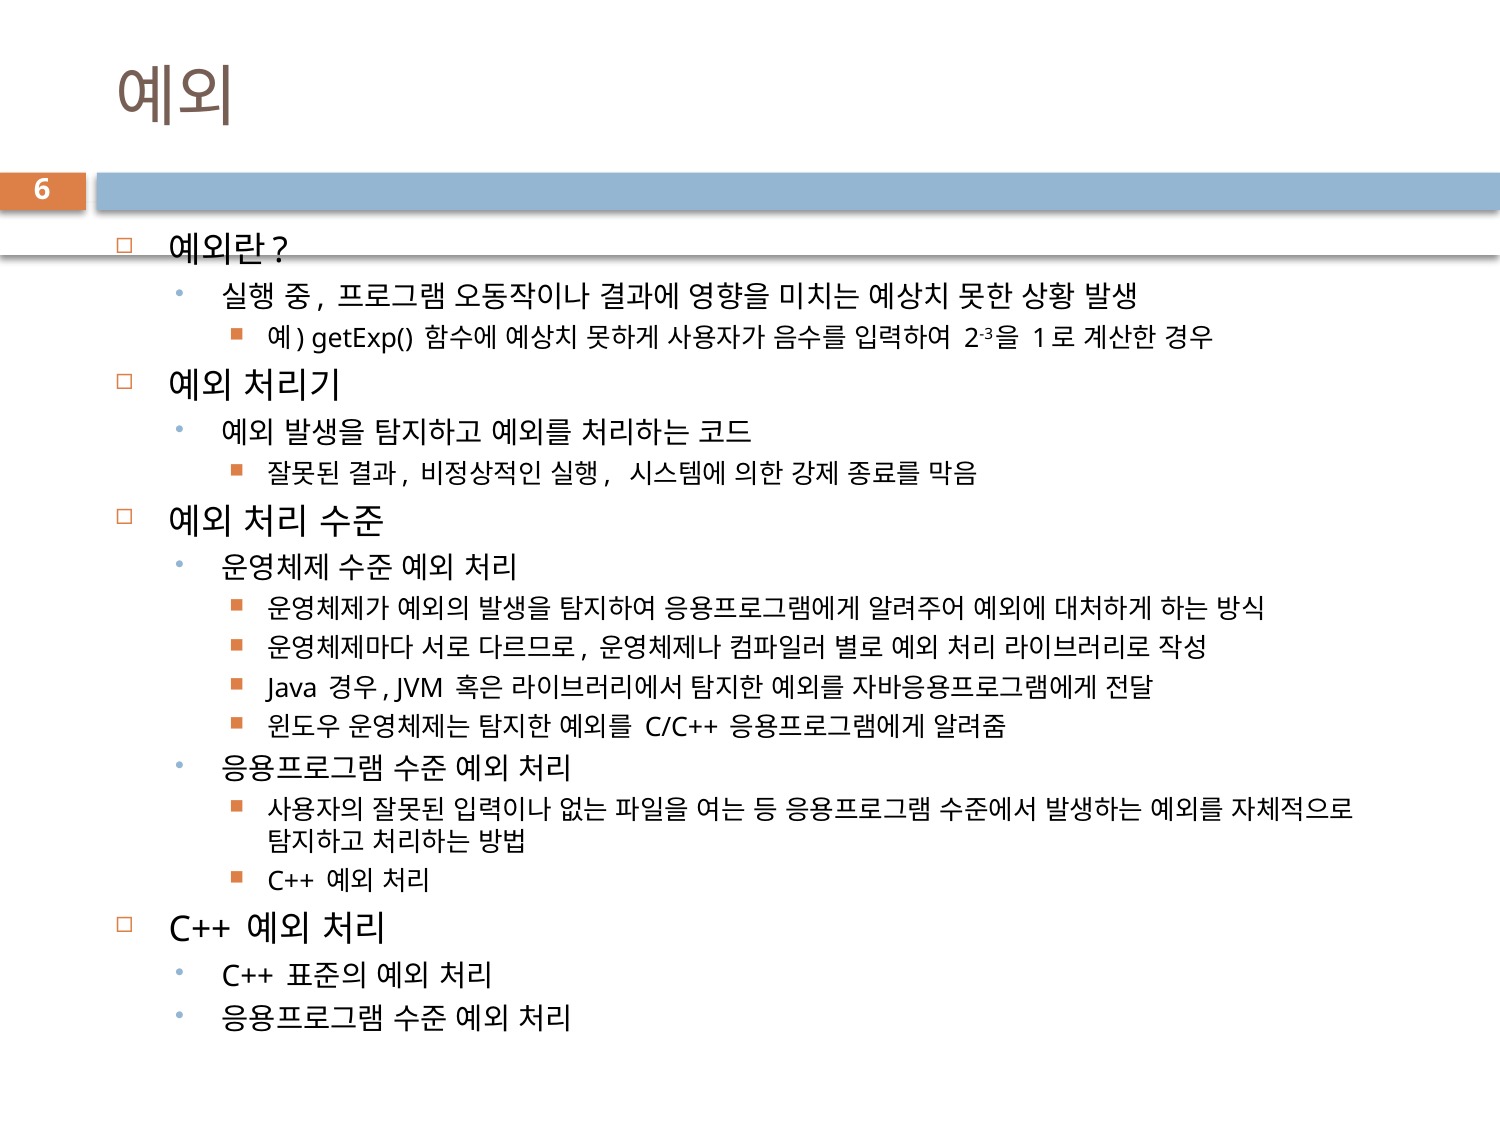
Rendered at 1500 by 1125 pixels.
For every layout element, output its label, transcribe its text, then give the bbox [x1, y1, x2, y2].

list 예외란? 실행 중, 프로그램 오동작이나 결과에 영향을 미치는 예상치 못한 상황 발생 예) getExp() 함수에 예상치 못하게 사용자가 음수를 입력하여 2-3을 1로 계산한 경우 예외 처리기 예외 발생을 탐지하고 예외를 처리하는 코드 잘못된 결과, 비정상적인 실행, 시스템에 의한 강제 종료를 막음 예외 처리 수준 운영체제 수준 예외 처리 운영체제가 예외의 발생을 탐지하여 응용프로그램에게 알려주어 예외에 대처하게 하는 방식 운영체제마다 서로 다르므로, 운영체제나 컴파일러 별로 예외 처리 라이브러리로 작성 Java 경우, JVM 혹은 라이브러리에서 탐지한 예외를 자바응용프로그램에게 전달 윈도우 운영체제는 탐지한 예외를 C/C++ 응용프로그램에게 알려줌 응용프로그램 수준 예외 처리 사용자의 잘못된 입력이나 없는 파일을 여는 등 응용프로그램 수준에서 발생하는 예외를 자체적으로 탐지하고 처리하는 방법 C++ 예외 처리 C++ 예외 처리 C++ 표준의 예외 처리 응용프로그램 수준 예외 처리 [100, 219, 1438, 1047]
title 예외 [100, 37, 1438, 149]
slide_number 6 [0, 170, 87, 211]
